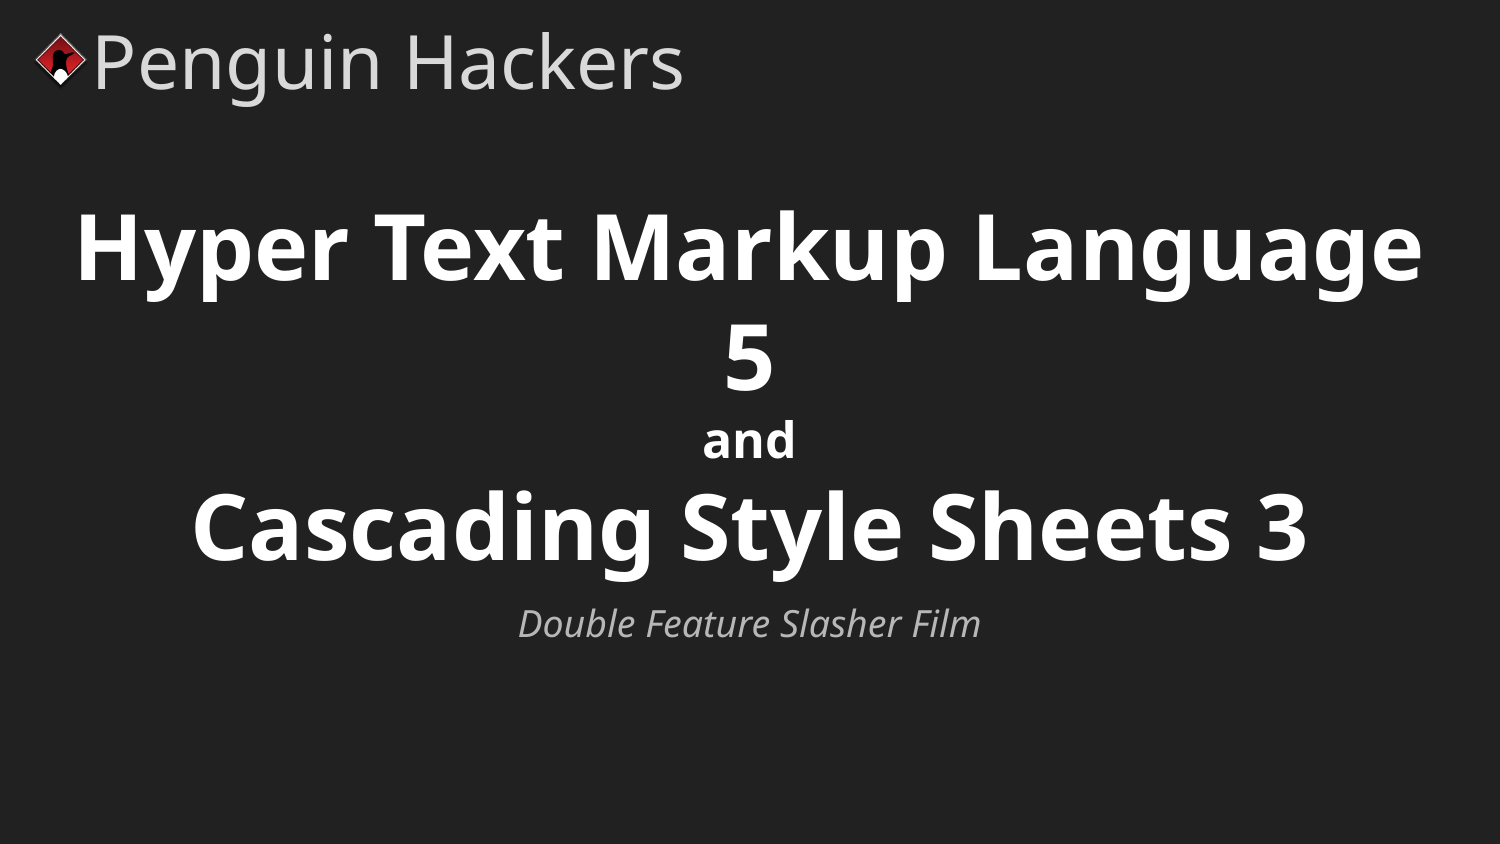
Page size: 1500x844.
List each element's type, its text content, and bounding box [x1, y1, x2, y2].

title Hyper Text Markup Language 5 and Cascading Style Sheets 3 [51, 249, 1449, 594]
text_box Double Feature Slasher Film [308, 584, 1192, 665]
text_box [0, 0, 804, 173]
